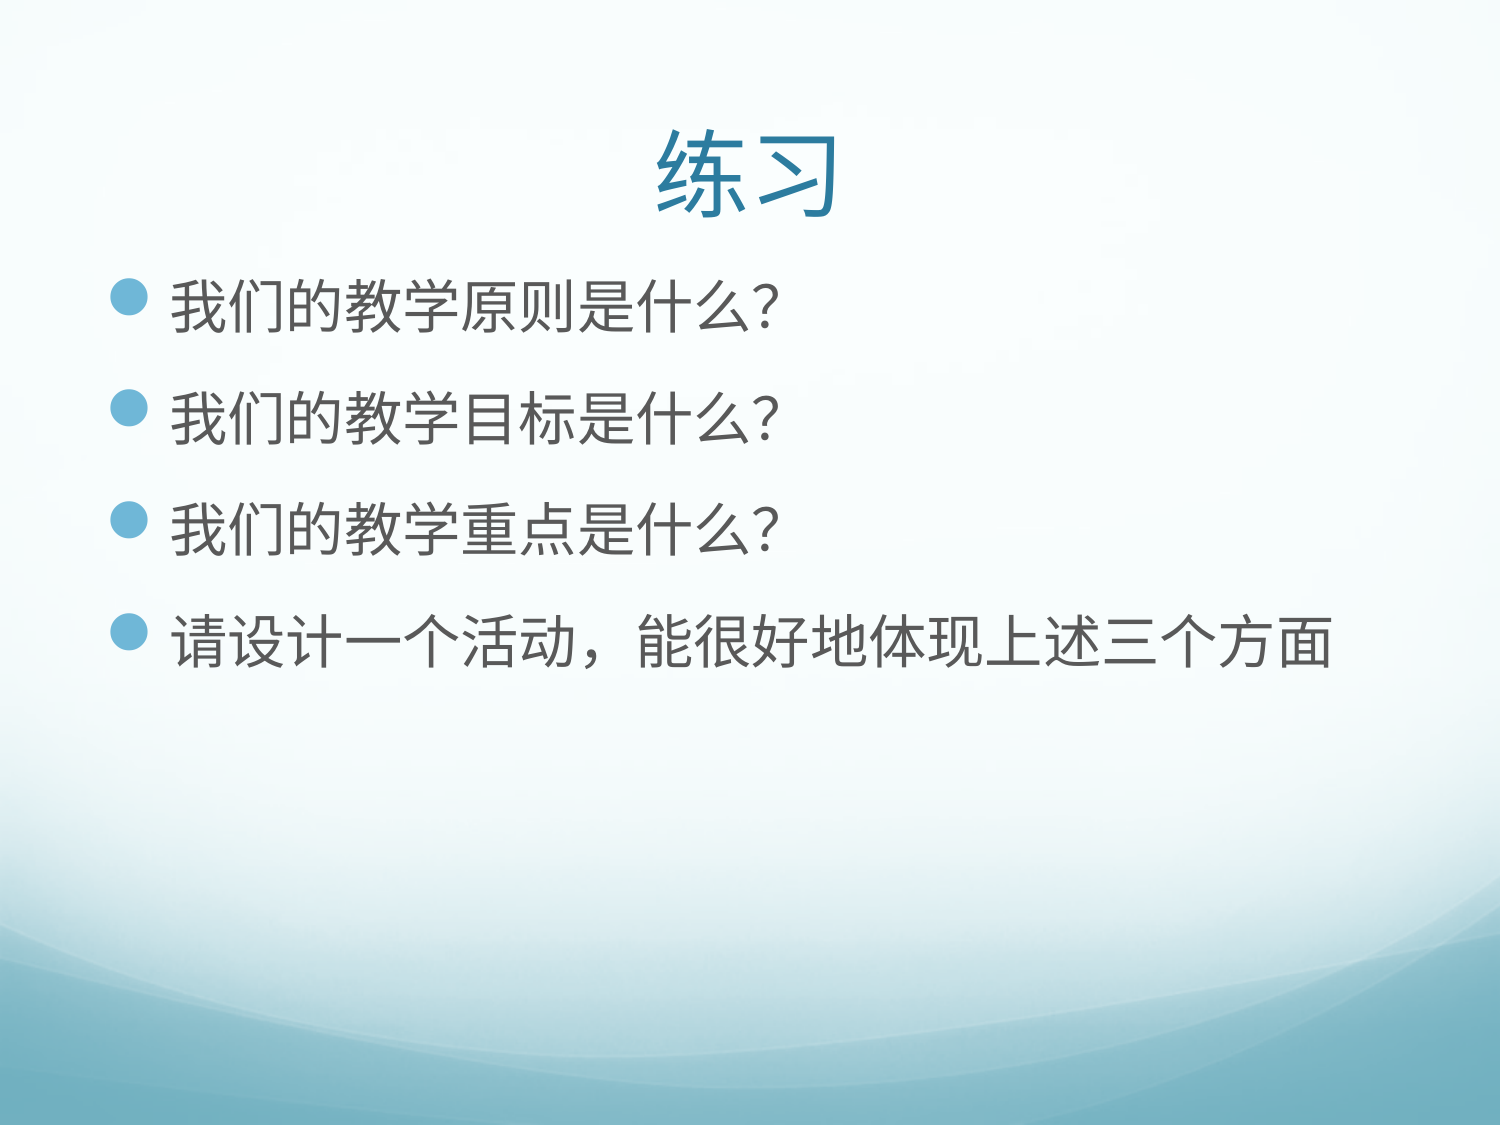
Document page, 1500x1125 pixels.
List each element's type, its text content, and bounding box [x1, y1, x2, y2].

title 练习 [90, 17, 1410, 237]
list 我们的教学原则是什么？ 我们的教学目标是什么？ 我们的教学重点是什么？ 请设计一个活动，能很好地体现上述三个方面 [90, 262, 1410, 975]
